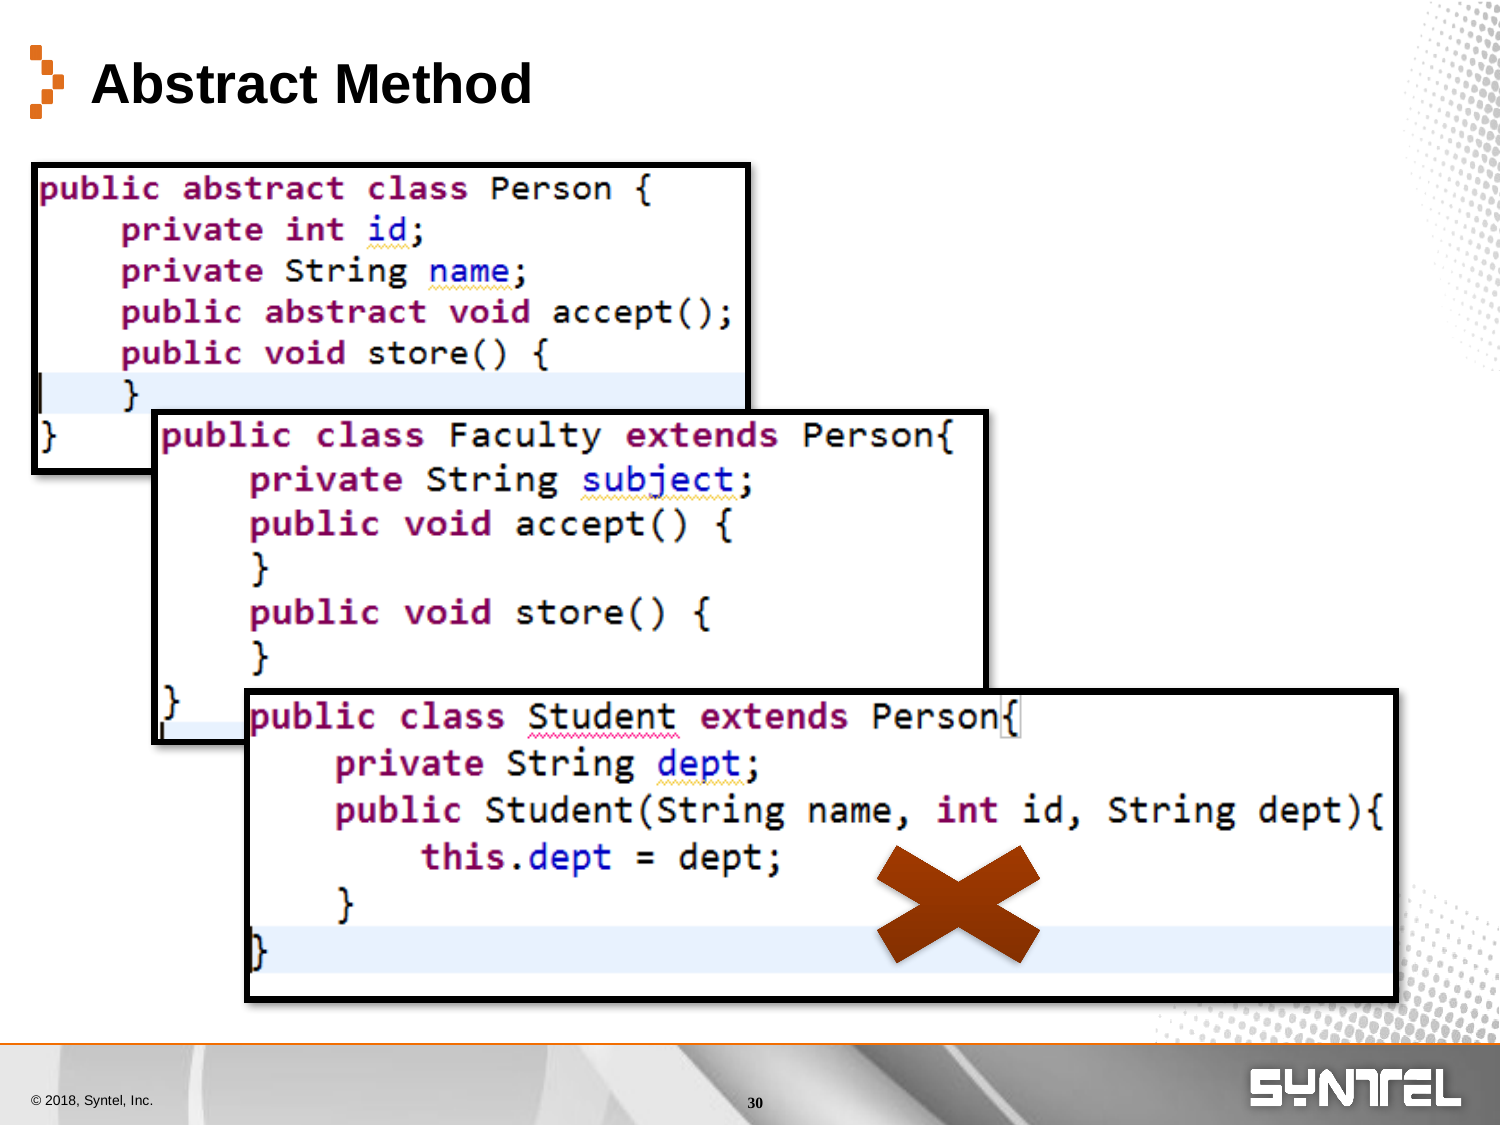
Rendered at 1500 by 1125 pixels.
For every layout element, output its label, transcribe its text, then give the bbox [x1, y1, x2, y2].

picture [30, 45, 64, 119]
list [37, 167, 745, 469]
title Abstract Method [90, 28, 1462, 135]
picture [1250, 1069, 1462, 1112]
picture [157, 414, 1394, 997]
